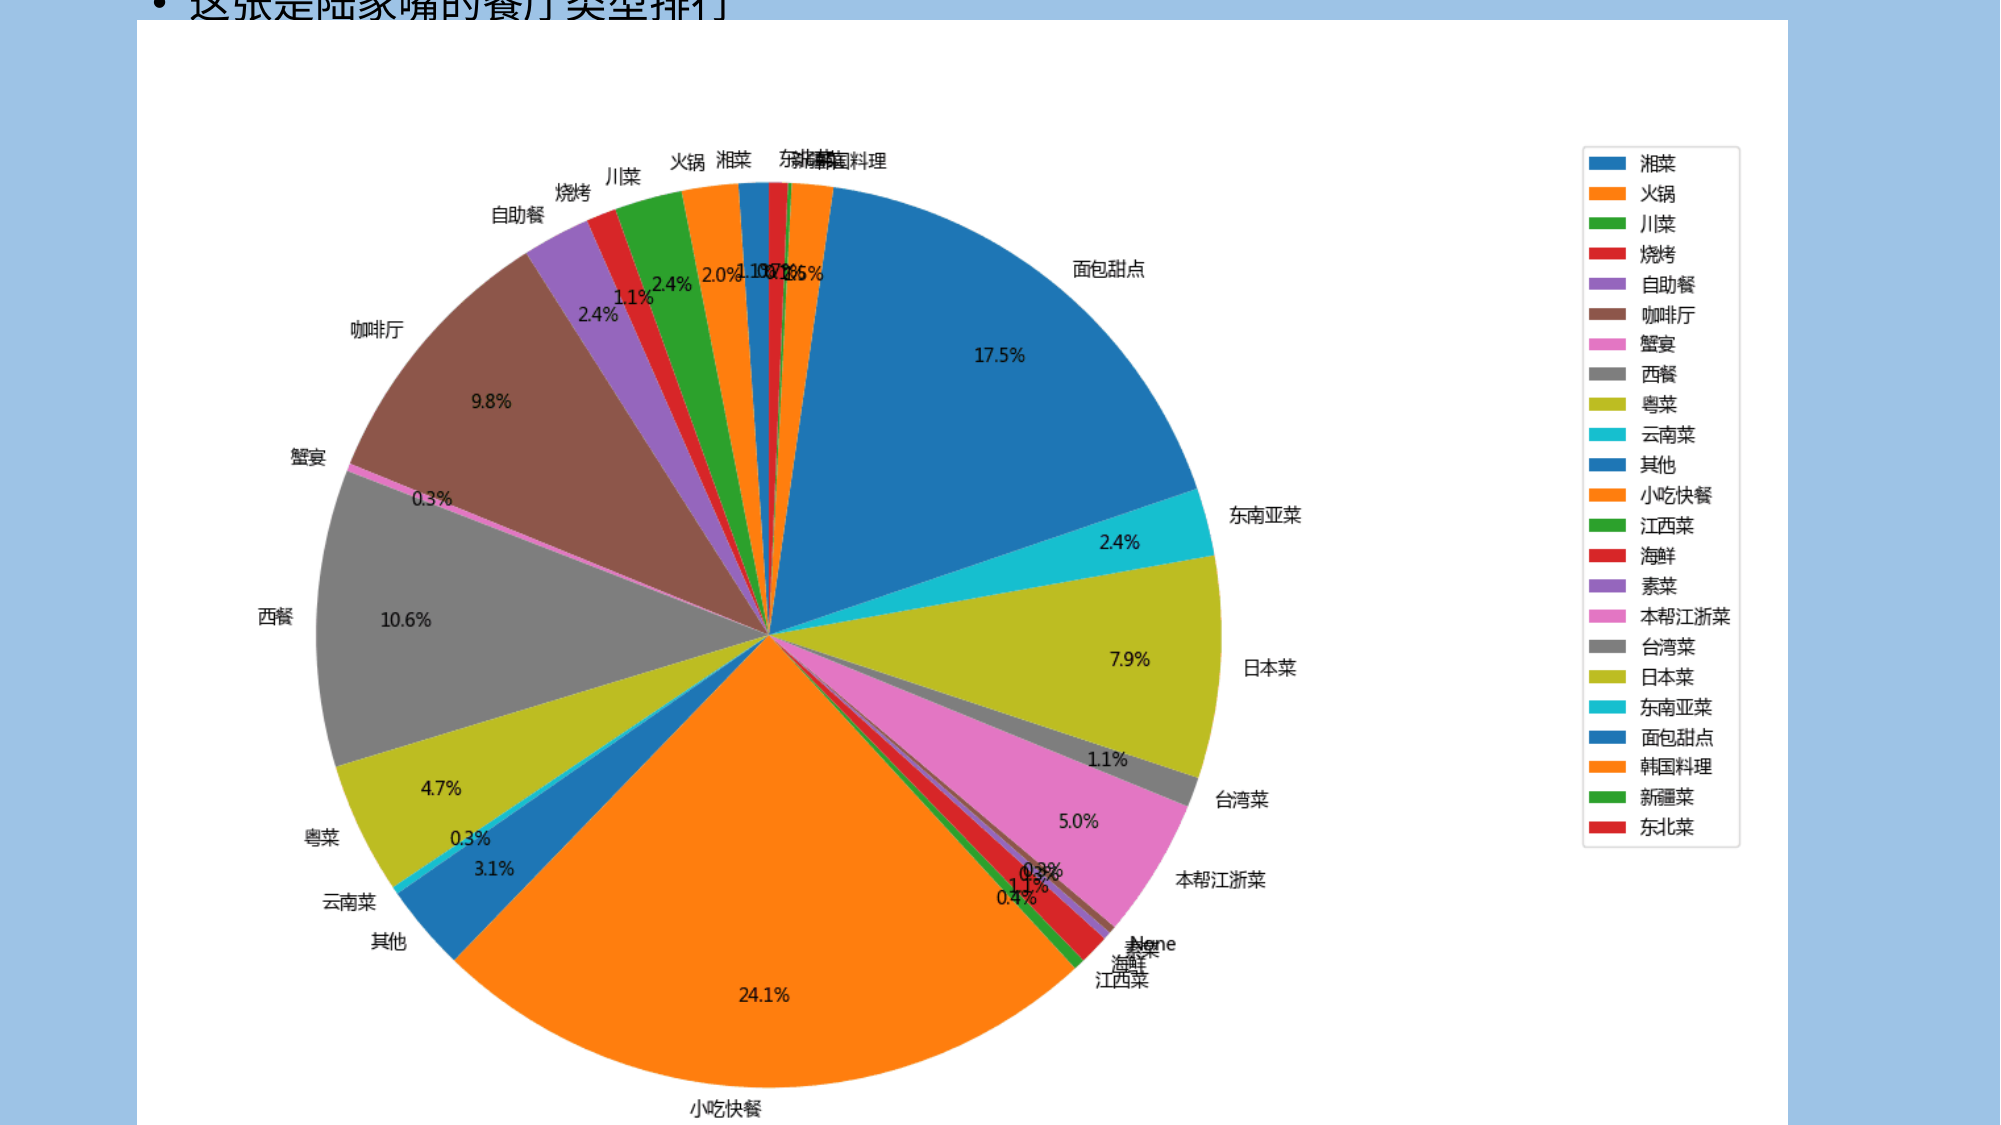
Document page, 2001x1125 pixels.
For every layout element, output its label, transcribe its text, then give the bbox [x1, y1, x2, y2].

list 这张是陆家嘴的餐厅类型排行 [137, 0, 1863, 1012]
picture [137, 19, 1788, 1125]
